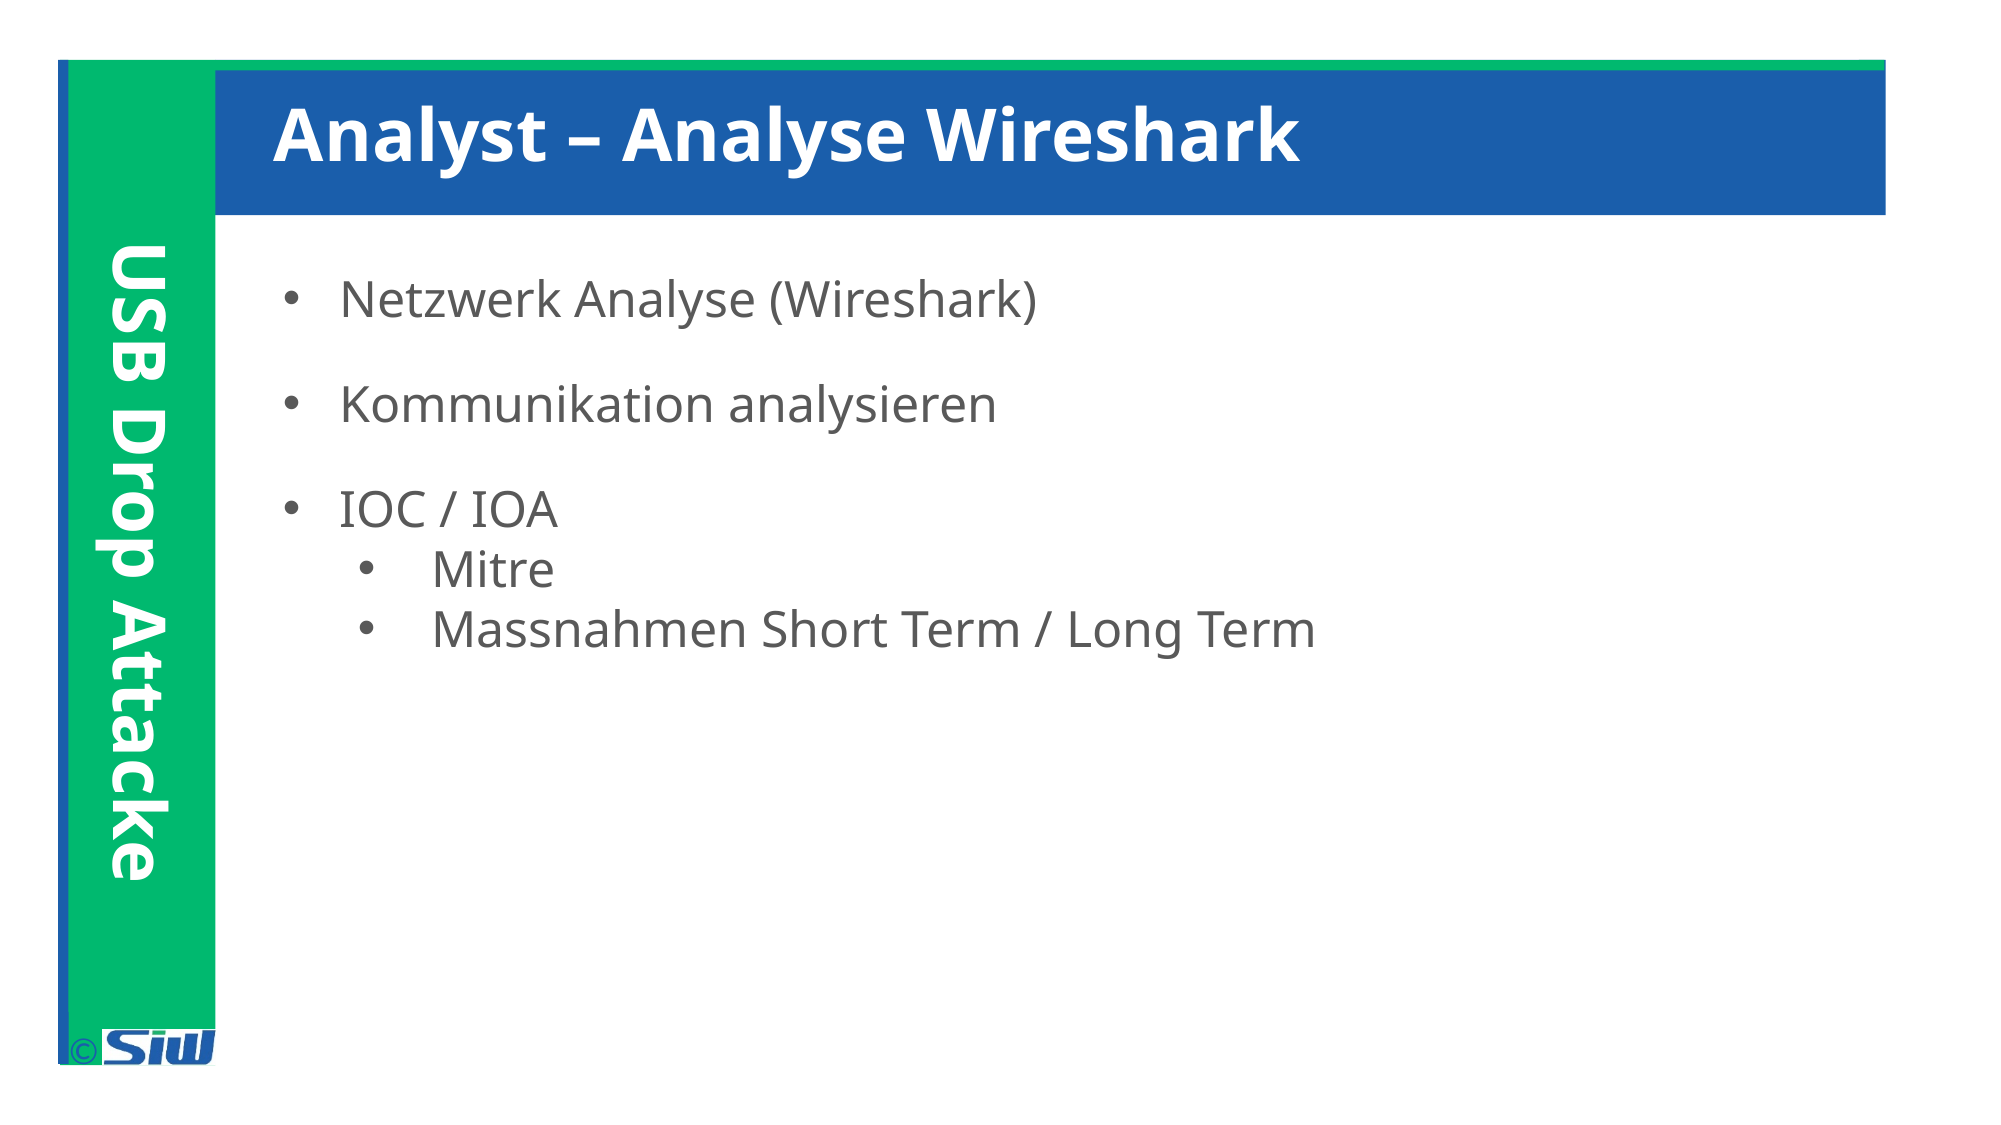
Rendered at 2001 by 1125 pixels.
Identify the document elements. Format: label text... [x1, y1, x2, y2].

text_box USB Drop Attacke [65, 59, 216, 1019]
text_box Analyst – Analyse Wireshark [216, 59, 1886, 216]
text_box Netzwerk Analyse (Wireshark) Kommunikation analysieren IOC / IOA Mitre Massnahmen Short Term / Long Term [268, 260, 1941, 665]
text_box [54, 1019, 217, 1080]
